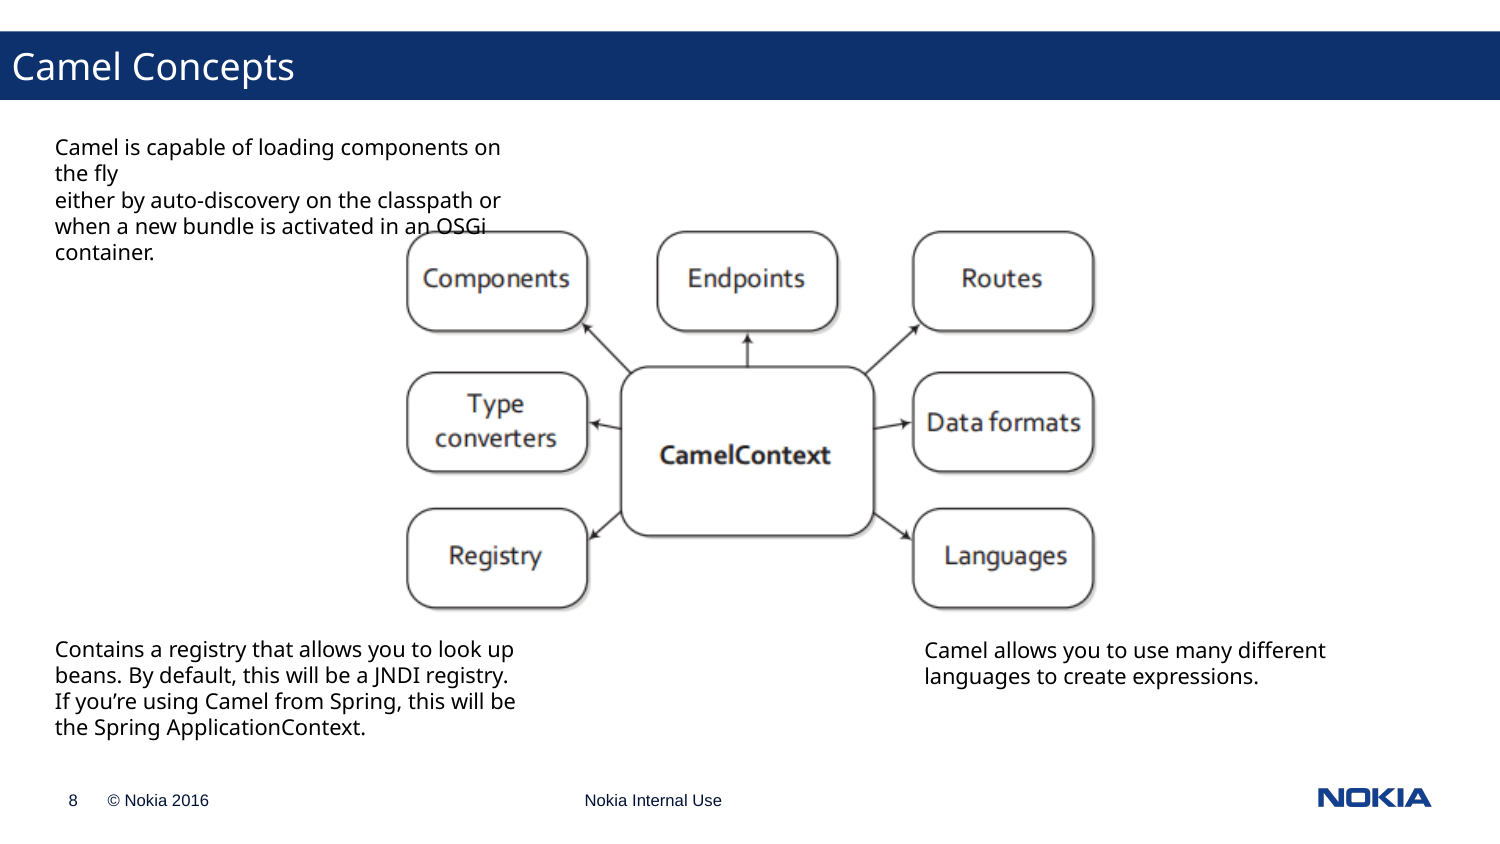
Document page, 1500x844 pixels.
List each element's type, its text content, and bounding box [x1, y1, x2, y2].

text_box Camel Concepts [0, 31, 1500, 100]
footer Nokia Internal Use [441, 790, 866, 811]
picture [1318, 788, 1432, 807]
text_box Camel allows you to use many different languages to create expressions. [912, 624, 1407, 728]
text_box Camel is capable of loading components on the fly either by auto-discovery on the classpath or when a new bundle is activated in an OSGi container. [43, 122, 538, 303]
picture [394, 220, 1106, 624]
text_box Contains a registry that allows you to look up beans. By default, this will be a JNDI registry. If you’re using Camel from Spring, this will be the Spring ApplicationContext. [43, 623, 538, 805]
